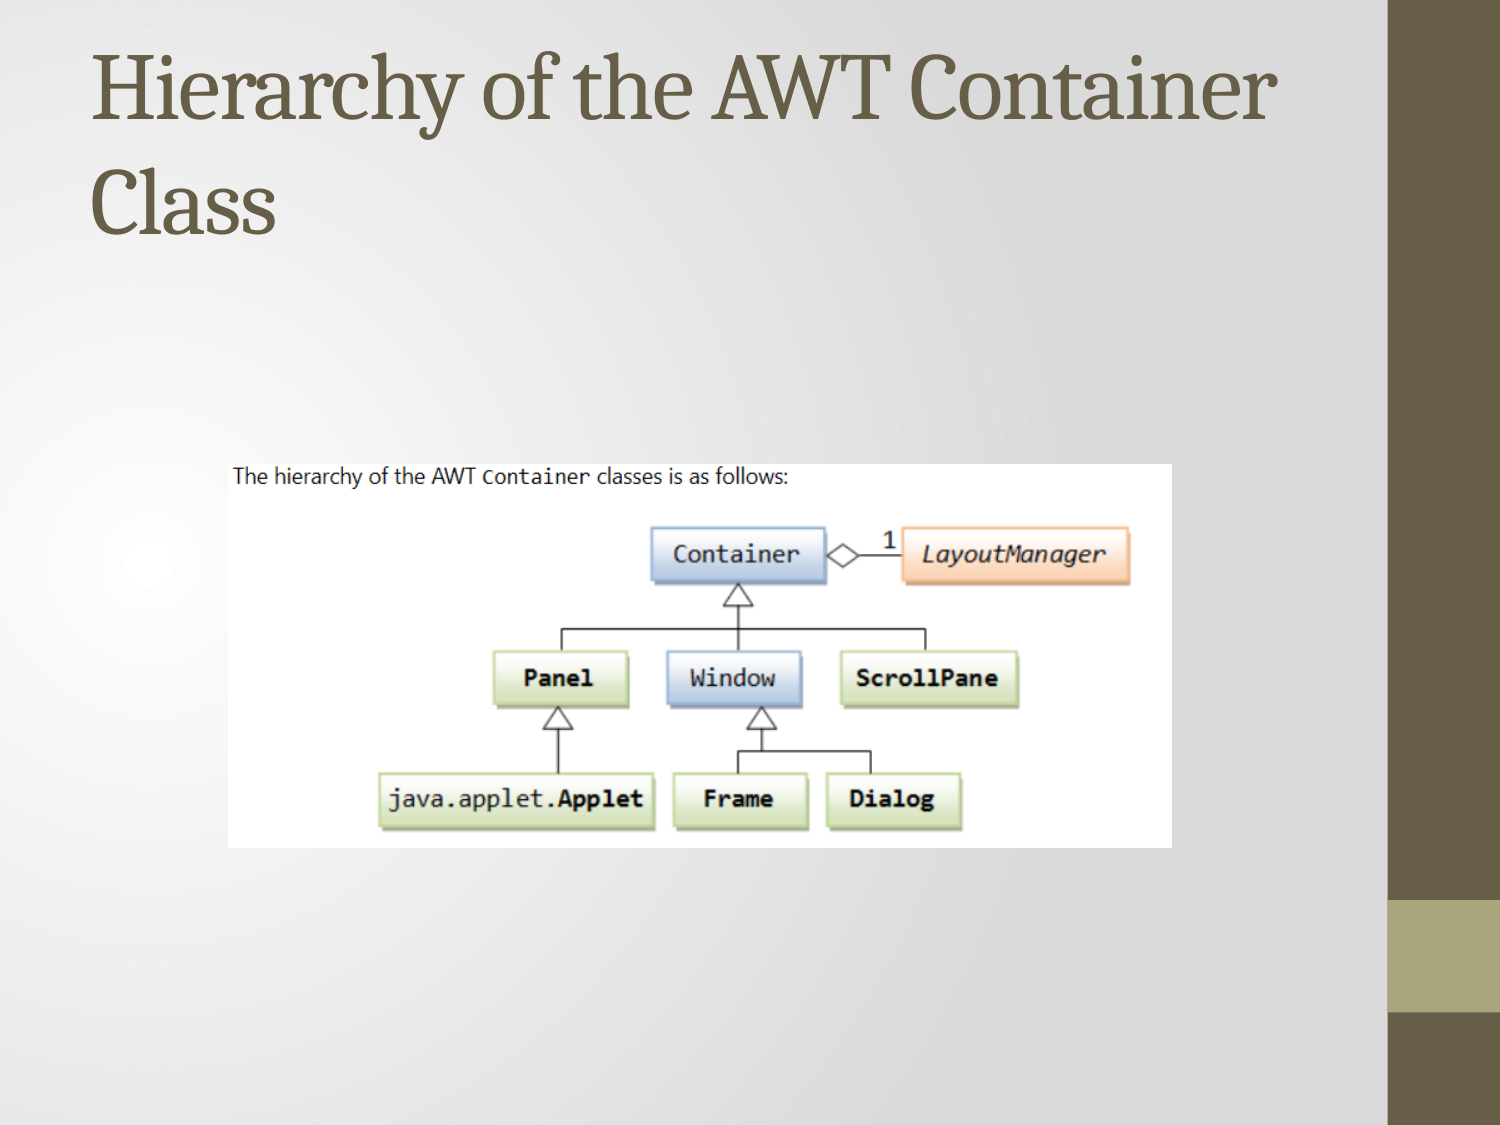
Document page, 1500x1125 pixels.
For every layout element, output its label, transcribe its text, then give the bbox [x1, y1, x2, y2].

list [227, 464, 1173, 848]
title Hierarchy of the AWT Container Class [75, 45, 1325, 233]
